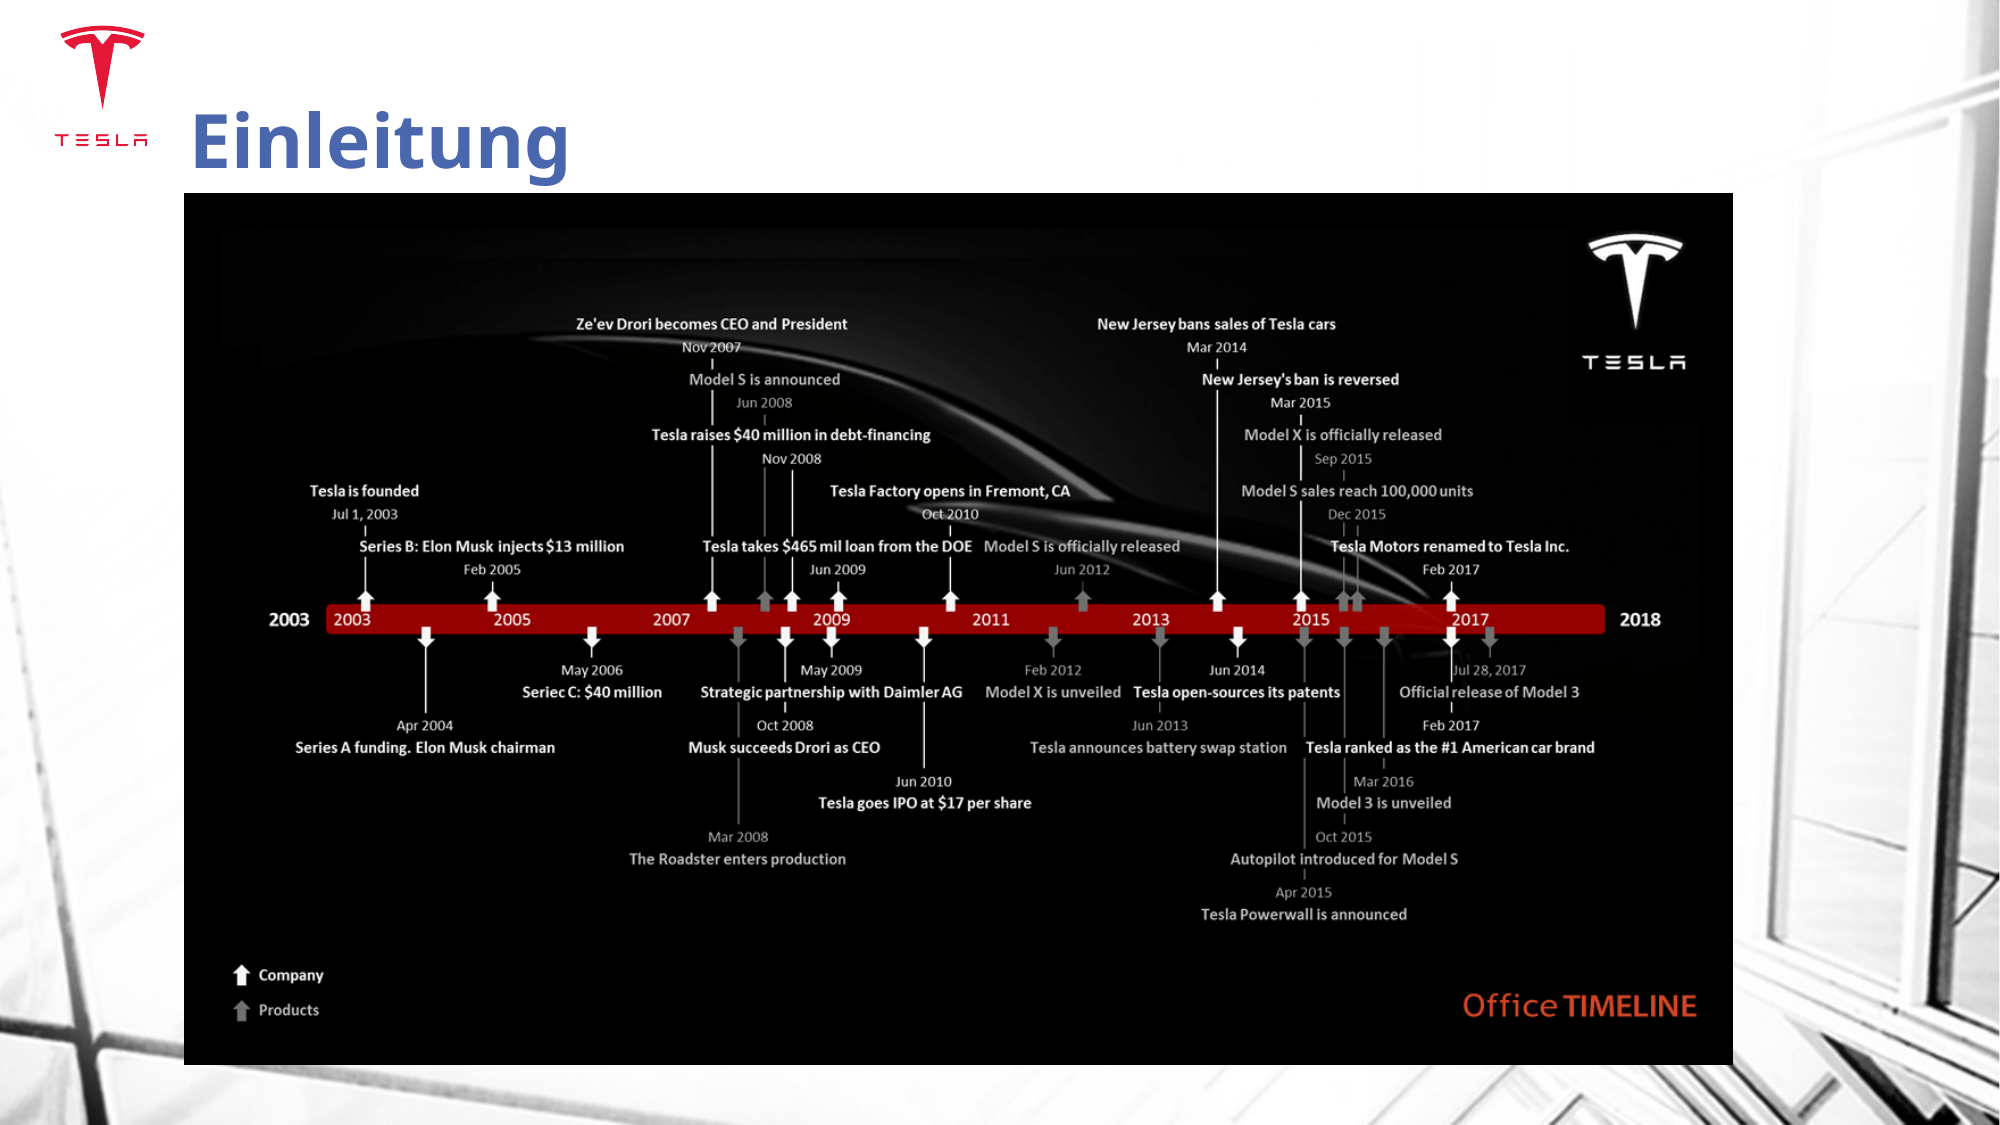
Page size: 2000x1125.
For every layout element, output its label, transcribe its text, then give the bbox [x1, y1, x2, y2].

title Einleitung [174, 15, 1600, 191]
picture [0, 0, 2000, 1125]
